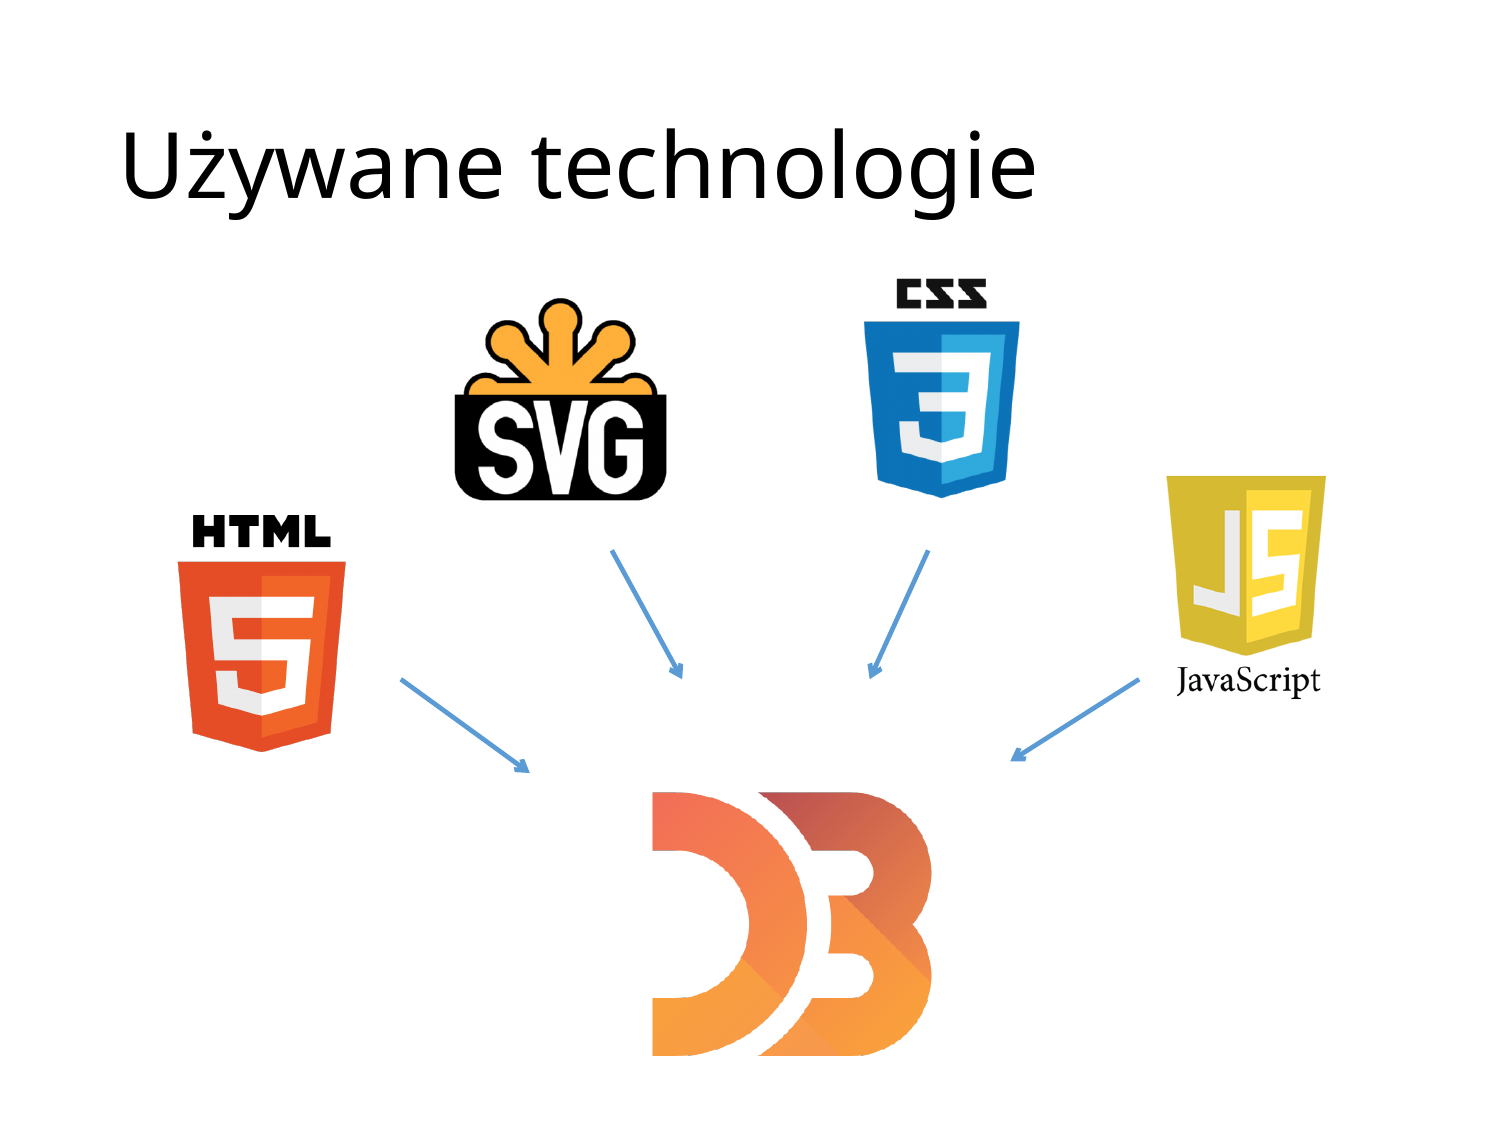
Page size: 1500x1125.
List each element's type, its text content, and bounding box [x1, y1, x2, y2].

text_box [400, 679, 530, 774]
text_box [834, 585, 964, 645]
picture [857, 269, 1027, 506]
picture [412, 257, 708, 540]
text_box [582, 579, 712, 650]
picture [623, 756, 960, 1093]
picture [1127, 468, 1364, 705]
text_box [1010, 679, 1140, 762]
text_box [154, 233, 1374, 579]
title Używane technologie [103, 59, 1397, 278]
picture [142, 515, 380, 752]
